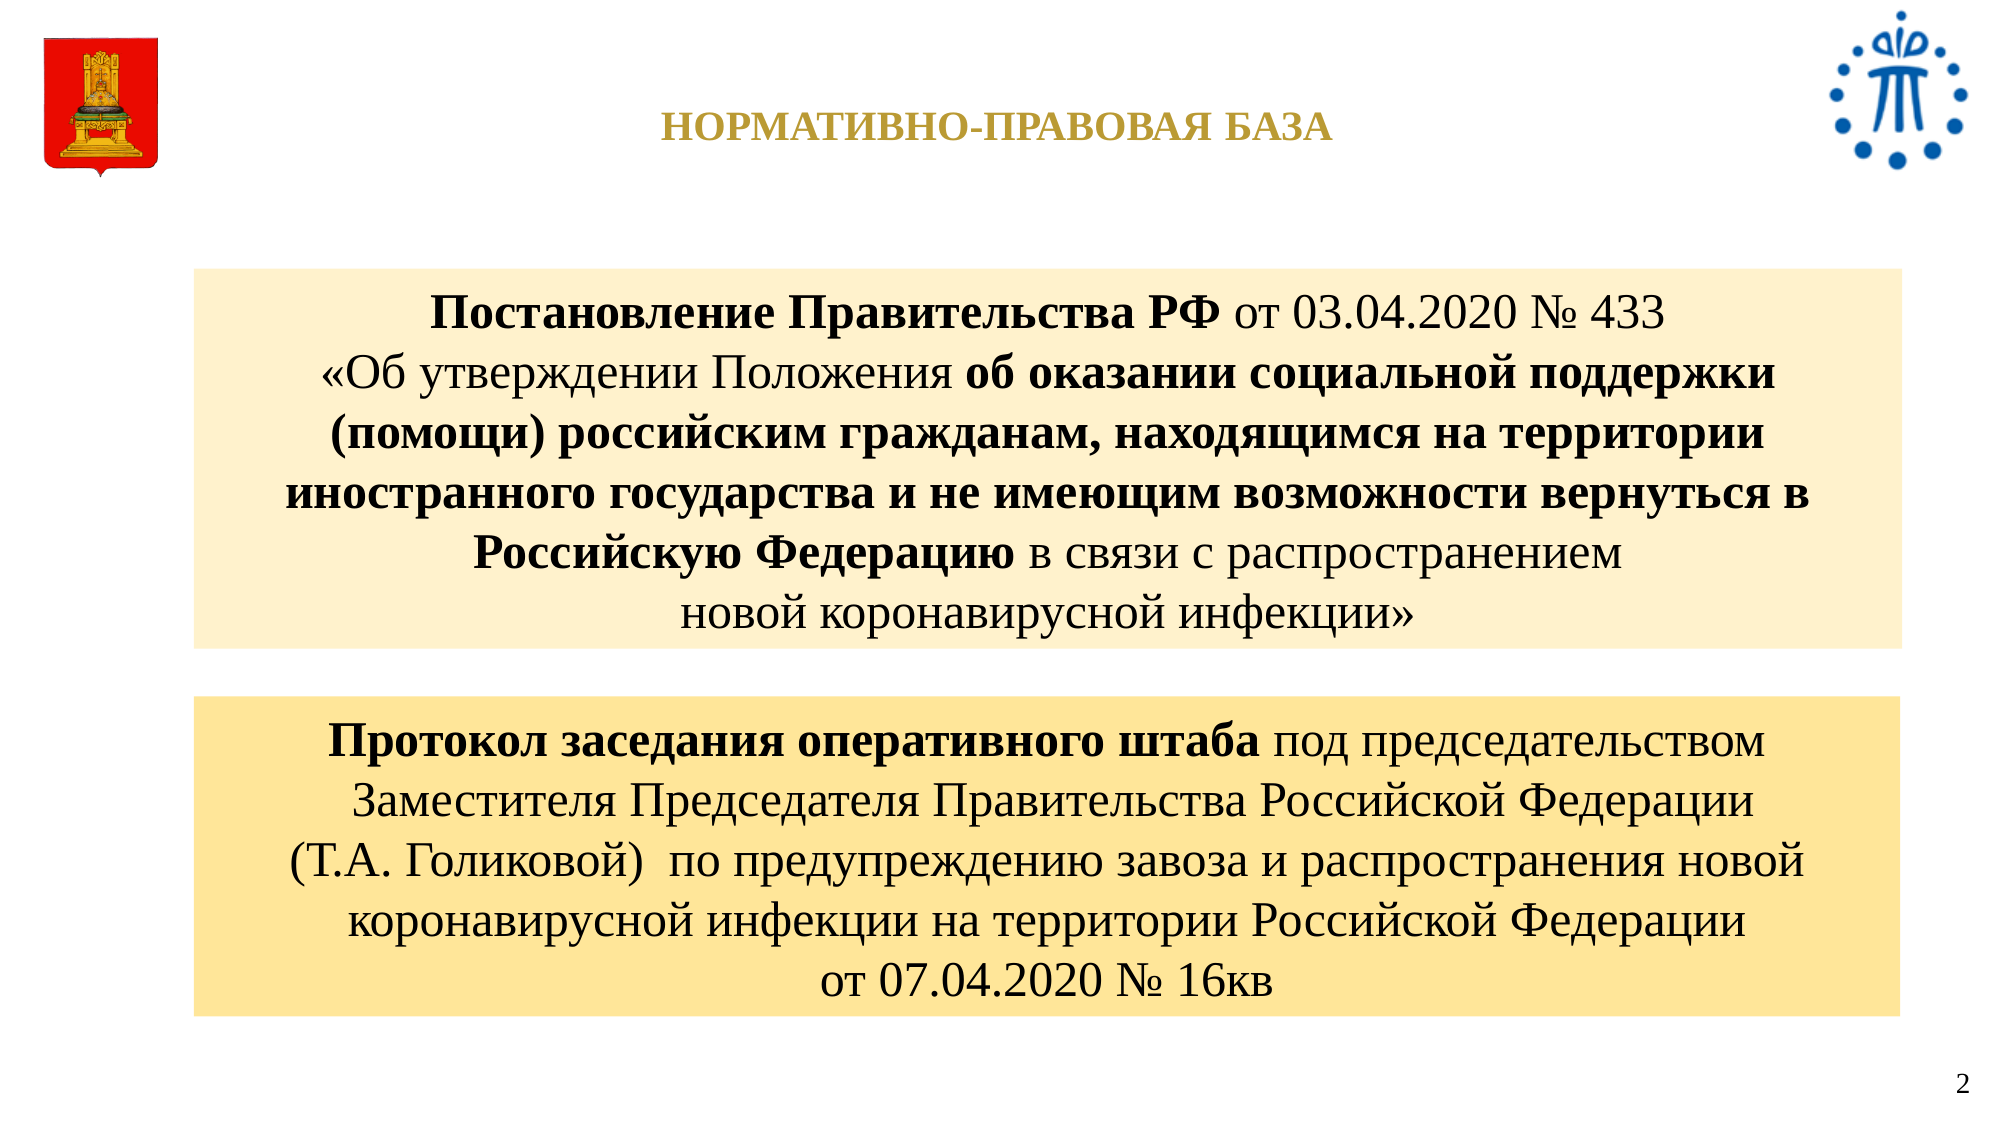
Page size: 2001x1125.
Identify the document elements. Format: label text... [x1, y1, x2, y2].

picture [41, 30, 166, 185]
text_box Постановление Правительства РФ от 03.04.2020 № 433 «Об утверждении Положения об оказании социальной поддержки (помощи) российским гражданам, находящимся на территории иностранного государства и не имеющим возможности вернуться в Российскую Федерацию в связи с распространением новой коронавирусной инфекции» [193, 268, 1903, 649]
text_box Протокол заседания оперативного штаба под председательством Заместителя Председателя Правительства Российской Федерации (Т.А. Голиковой) по предупреждению завоза и распространения новой коронавирусной инфекции на территории Российской Федерации от 07.04.2020 № 16кв [193, 696, 1901, 1017]
picture [1811, 1, 1993, 185]
slide_number 2 [1834, 1050, 1991, 1114]
text_box НОРМАТИВНО-ПРАВОВАЯ БАЗА [204, 74, 1776, 162]
